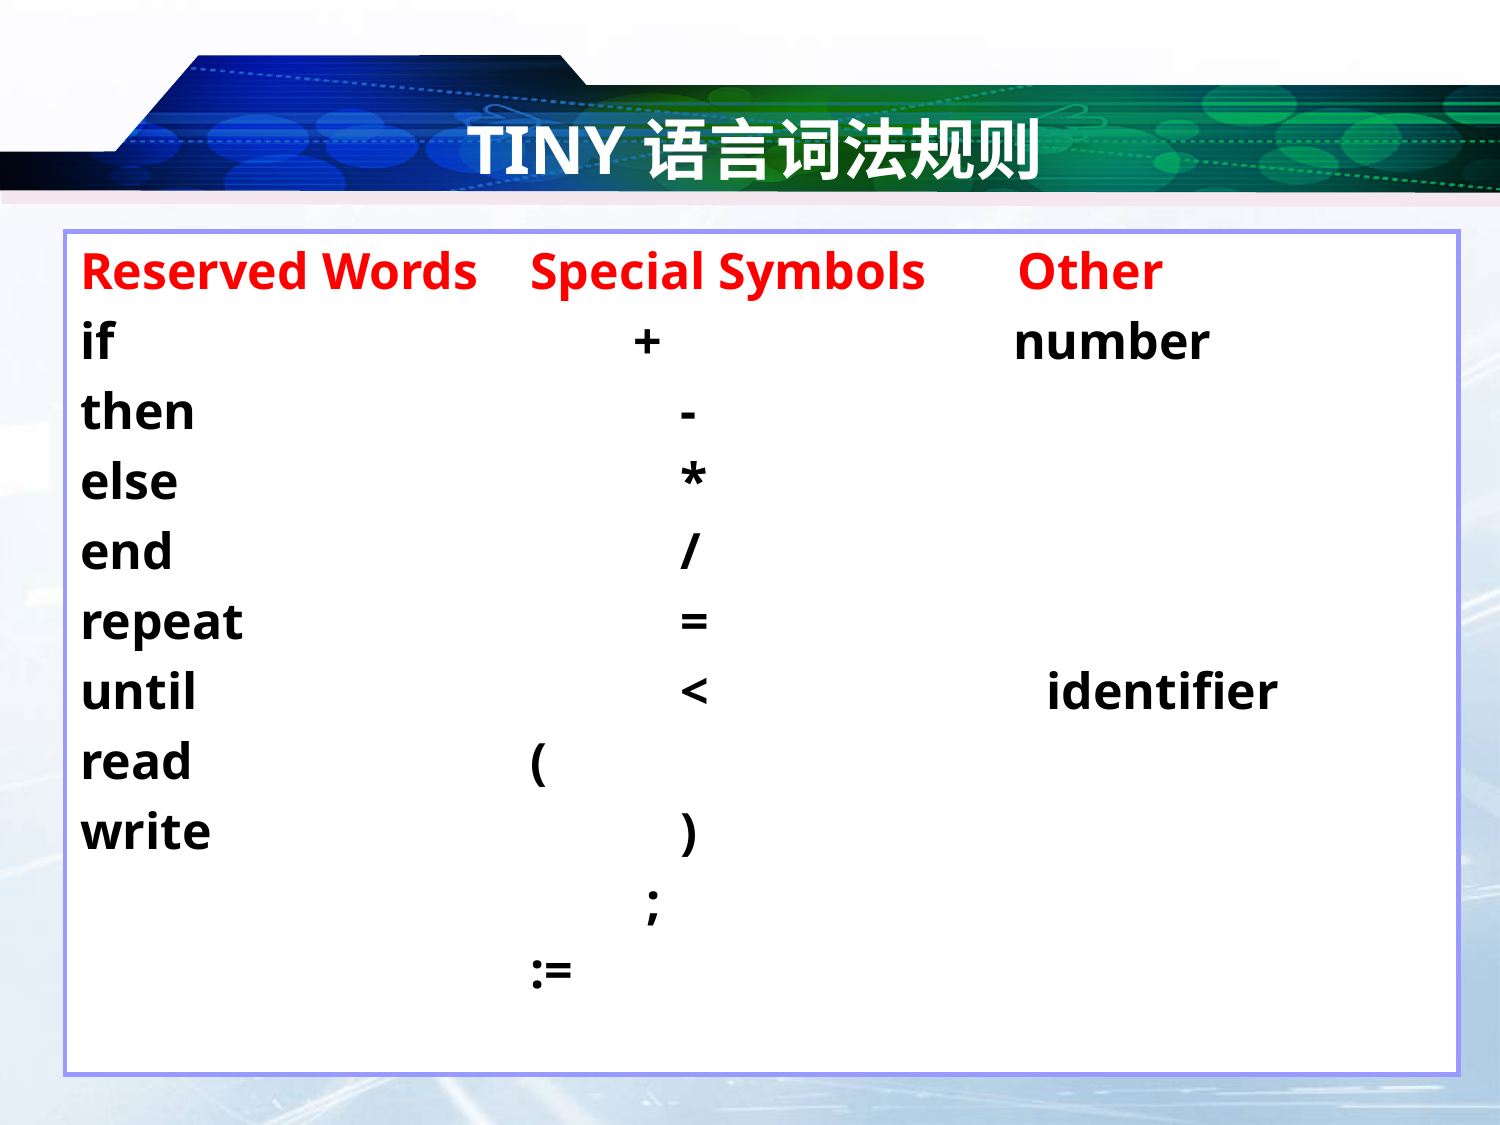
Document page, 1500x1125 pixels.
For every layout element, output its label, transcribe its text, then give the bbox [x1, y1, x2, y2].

picture [0, 0, 1500, 1125]
list Reserved Words Special Symbols Other if + number then - else * end / repeat = until < identifier read ( write ) ; := [64, 231, 1459, 1075]
title TINY语言词法规则 [99, 94, 1388, 188]
